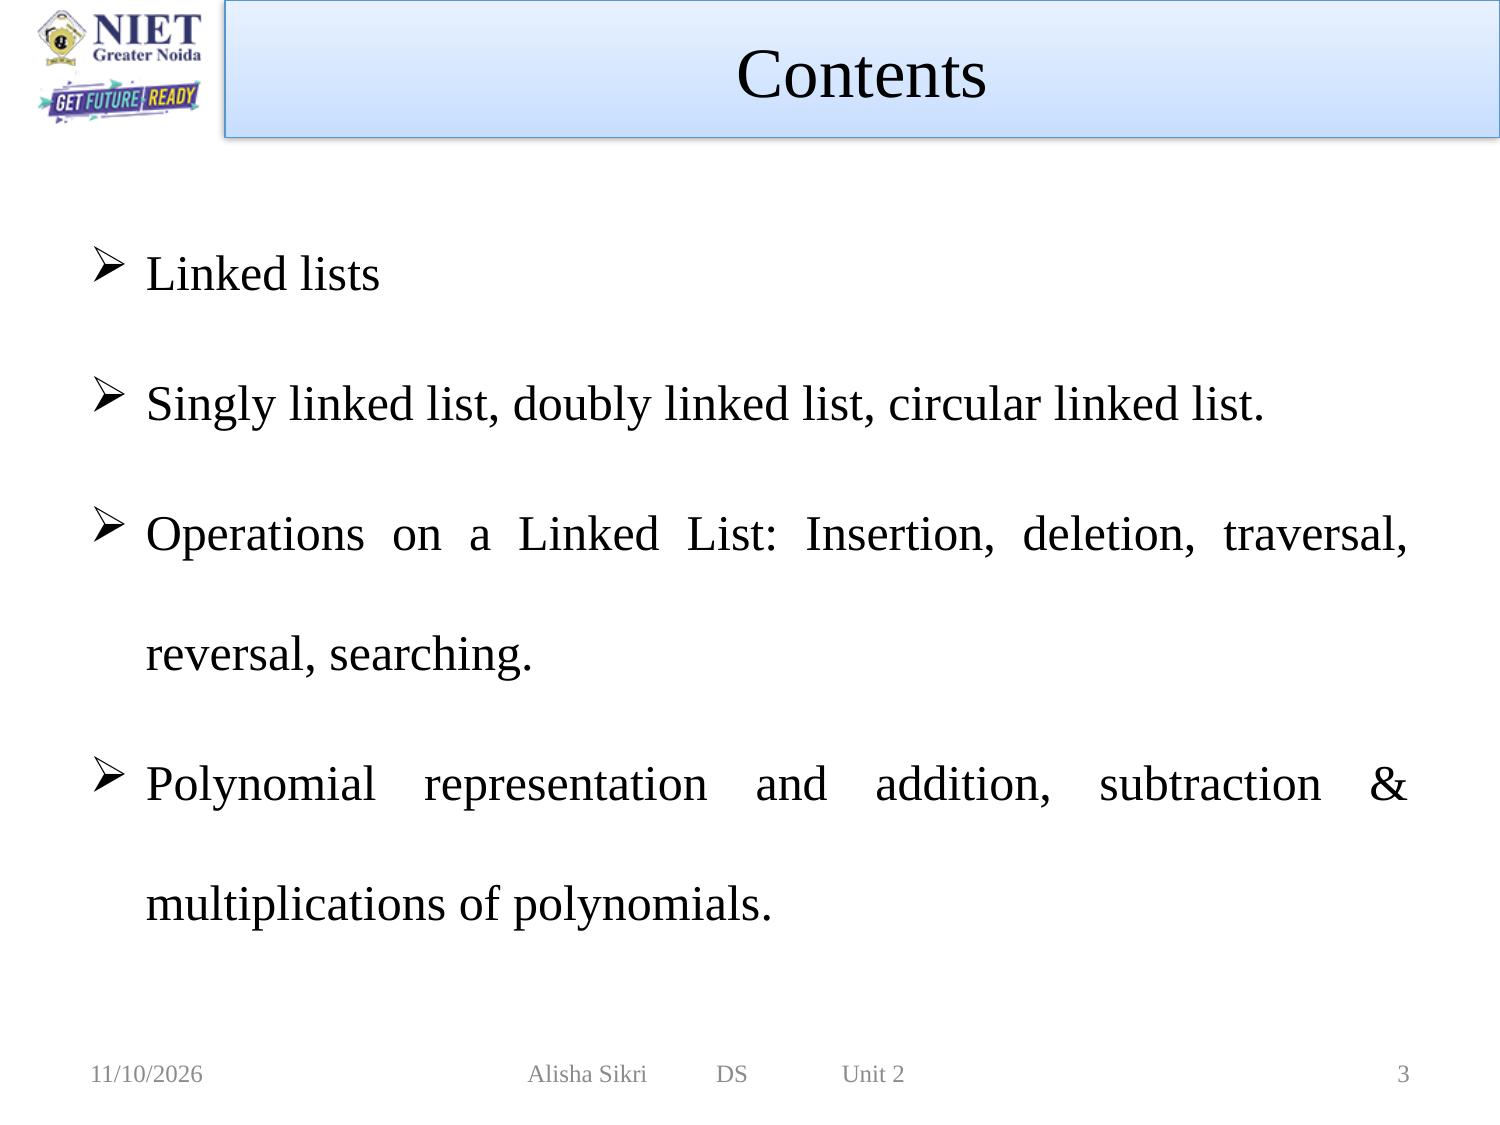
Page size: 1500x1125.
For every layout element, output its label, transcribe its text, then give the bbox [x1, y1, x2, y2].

text_box Contents [238, 0, 1500, 138]
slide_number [75, 1042, 425, 1103]
list Linked lists Singly linked list, doubly linked list, circular linked list. Operations on a Linked List: Insertion, deletion, traversal, reversal, searching. Polynomial representation and addition, subtraction & multiplications of polynomials. [74, 172, 1425, 916]
footer Alisha Sikri DS Unit 2 [512, 1042, 988, 1103]
slide_number 3 [1074, 1042, 1425, 1103]
picture [0, 0, 238, 135]
